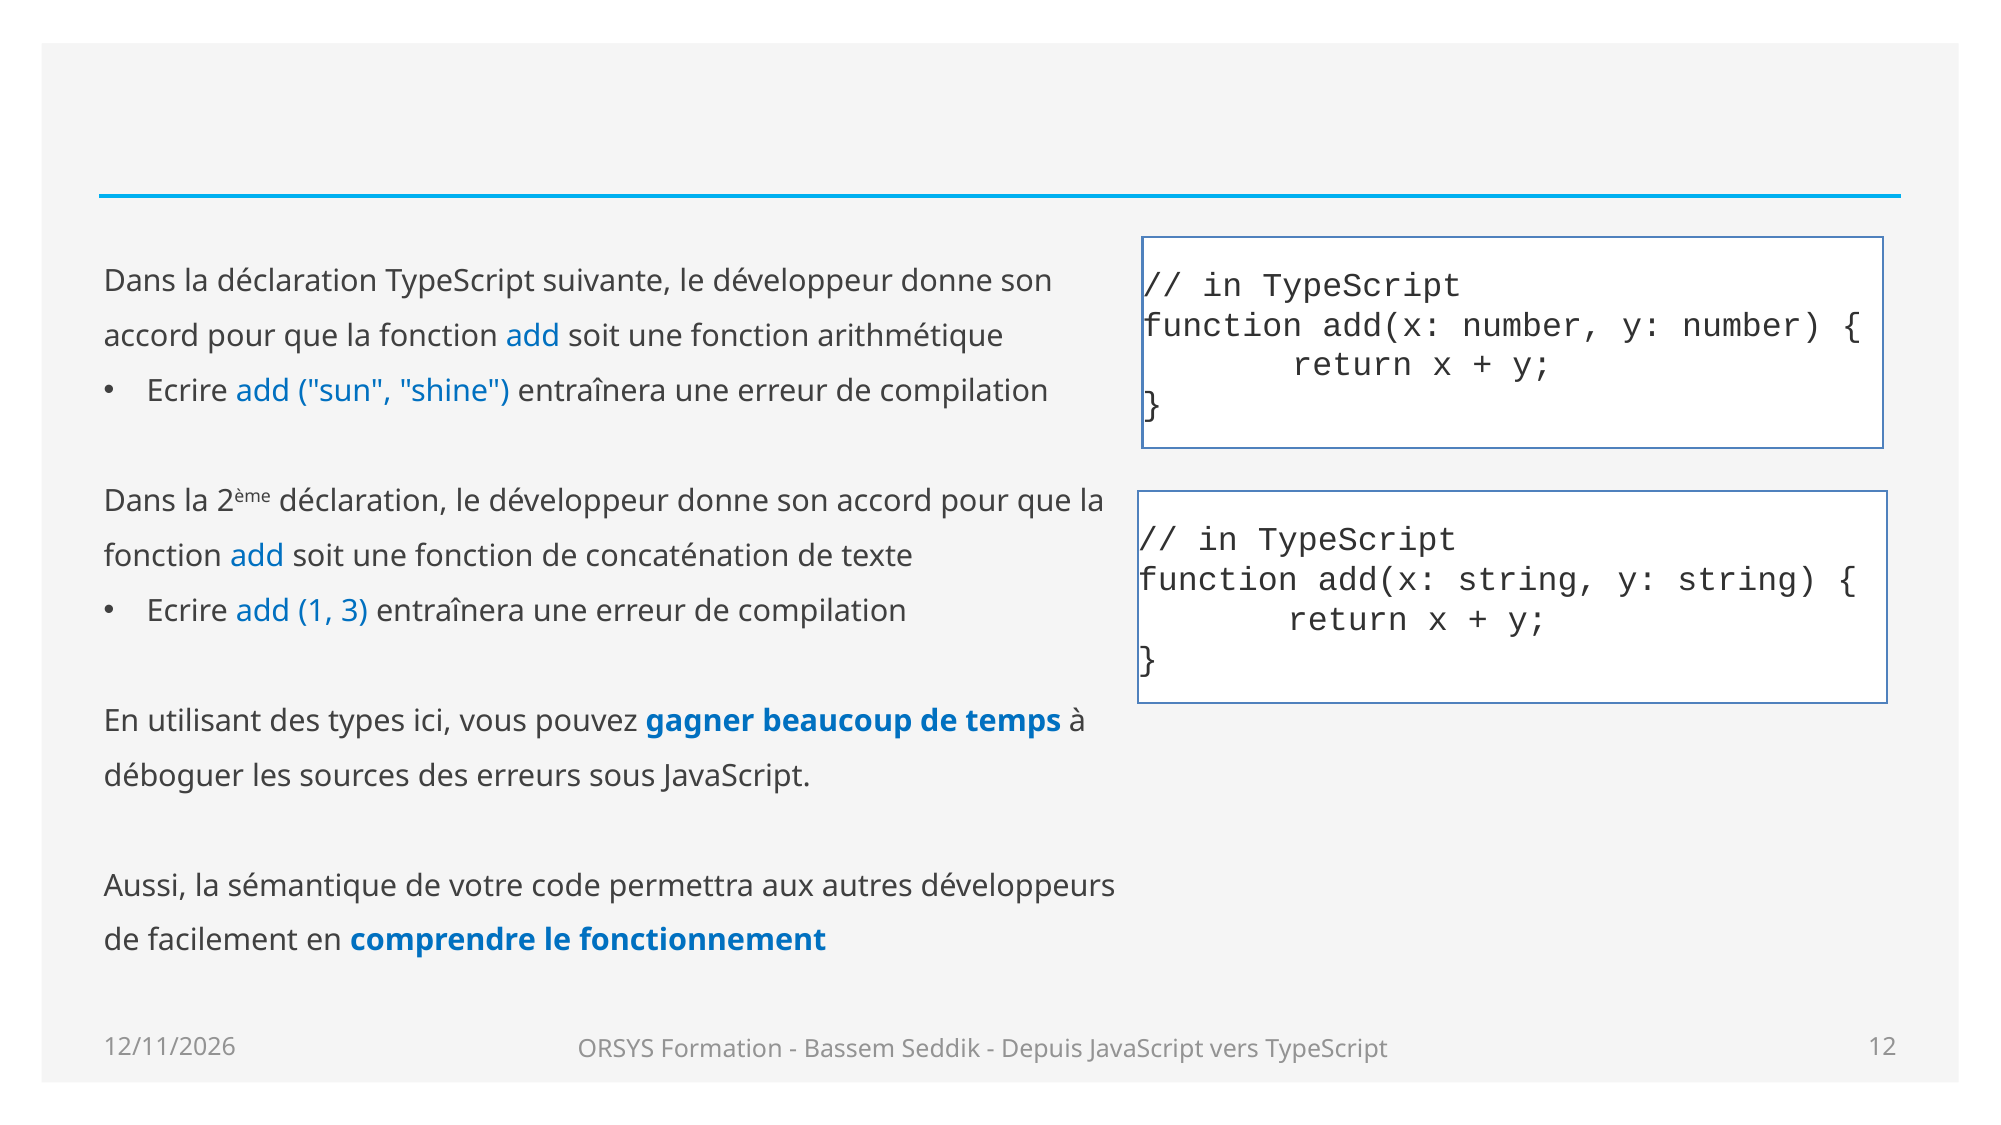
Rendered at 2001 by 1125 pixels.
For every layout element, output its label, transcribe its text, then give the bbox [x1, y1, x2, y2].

text_box // in TypeScript function add(x: string, y: string) { return x + y; } [1137, 490, 1888, 704]
slide_number 12 [1626, 1017, 1912, 1078]
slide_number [88, 1017, 340, 1078]
footer ORSYS Formation - Bassem Seddik - Depuis JavaScript vers TypeScript [340, 1017, 1626, 1078]
list Dans la déclaration TypeScript suivante, le développeur donne son accord pour que la fonction add soit une fonction arithmétique Ecrire add ("sun", "shine") entraînera une erreur de compilation Dans la 2ème déclaration, le développeur donne son accord pour que la fonction add soit une fonction de concaténation de texte Ecrire add (1, 3) entraînera une erreur de compilation En utilisant des types ici, vous pouvez gagner beaucoup de temps à déboguer les sources des erreurs sous JavaScript. Aussi, la sémantique de votre code permettra aux autres développeurs de facilement en comprendre le fonctionnement [88, 235, 1138, 978]
text_box // in TypeScript function add(x: number, y: number) { return x + y; } [1141, 236, 1884, 449]
